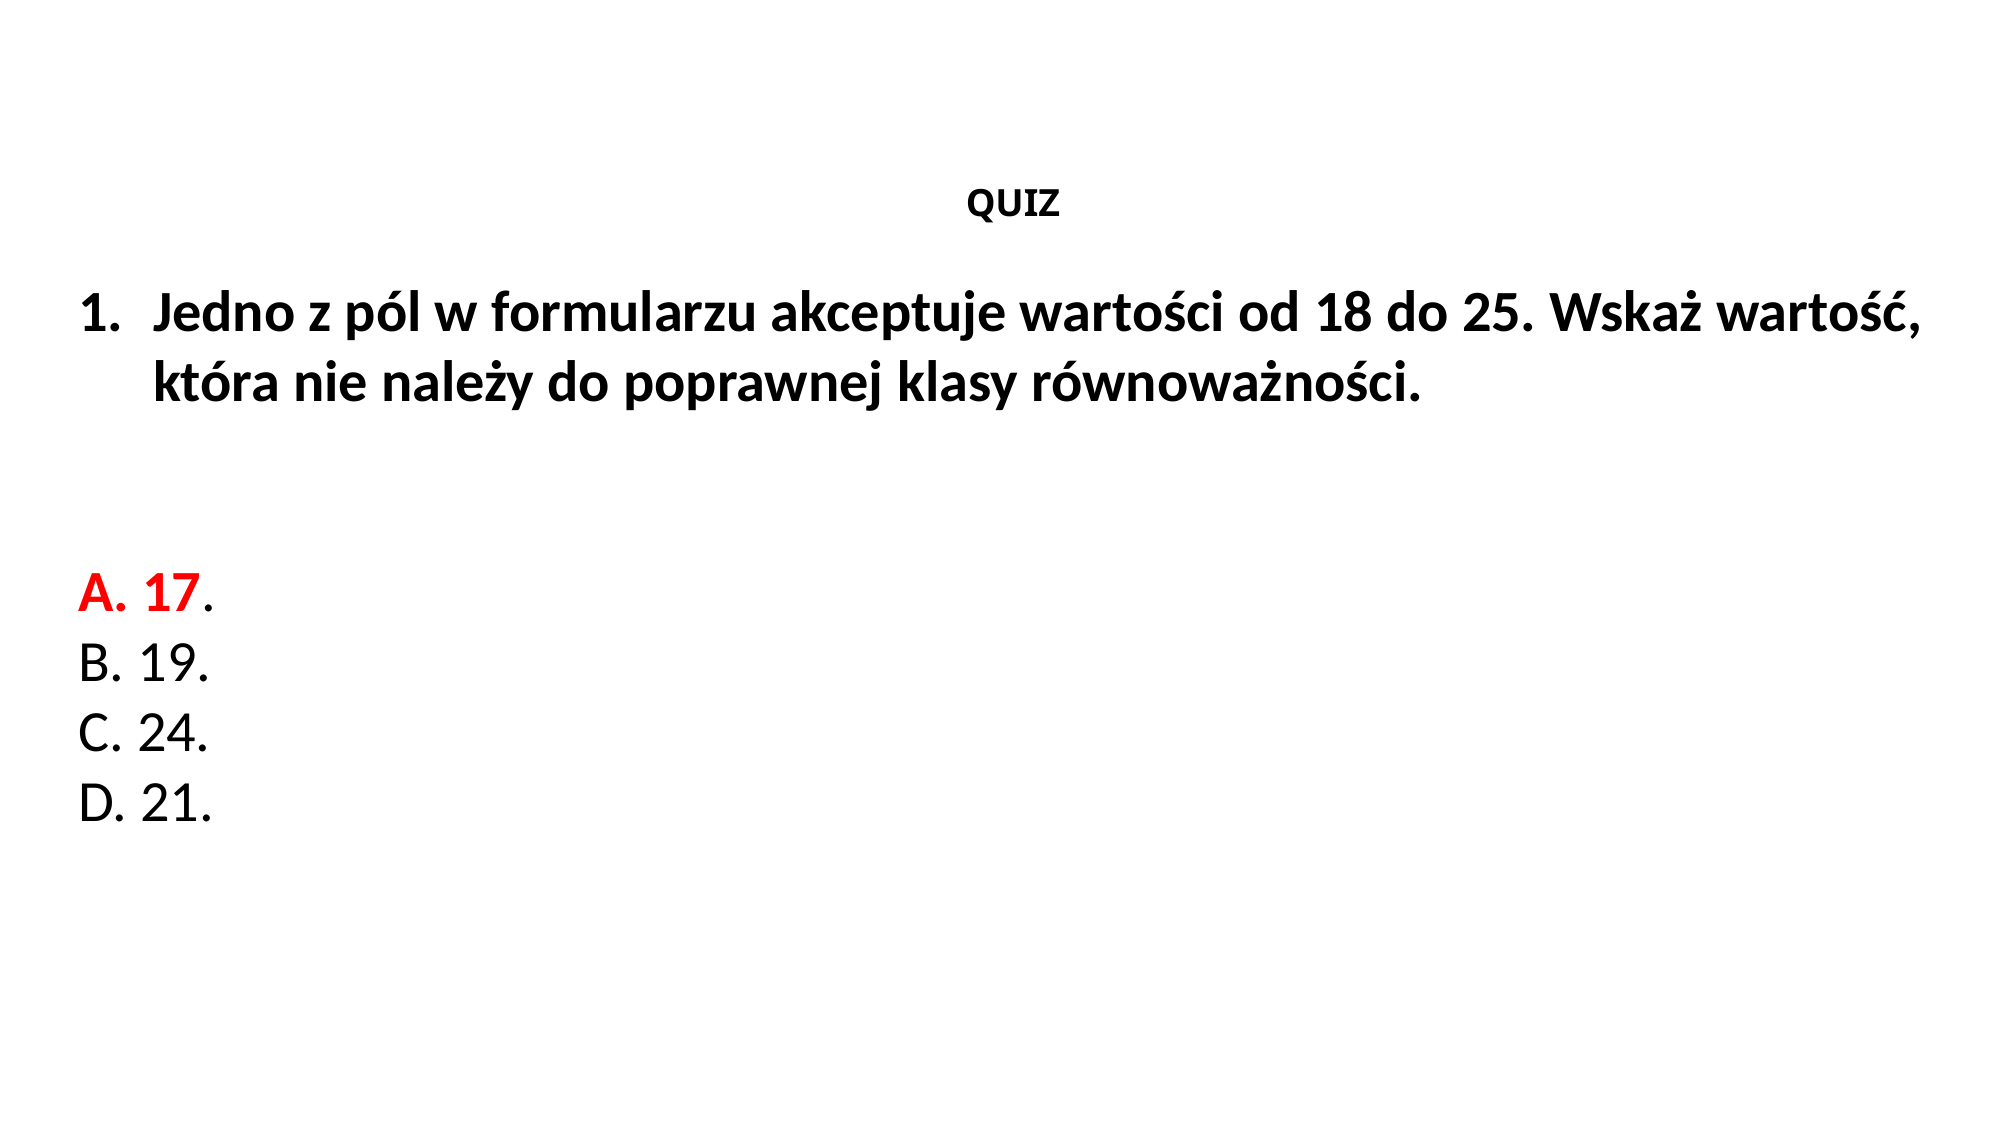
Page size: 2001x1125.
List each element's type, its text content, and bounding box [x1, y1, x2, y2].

text_box QUIZ Jedno z pól w formularzu akceptuje wartości od 18 do 25. Wskaż wartość, która nie należy do poprawnej klasy równoważności. A. 17. B. 19. C. 24. D. 21. [63, 171, 1963, 931]
